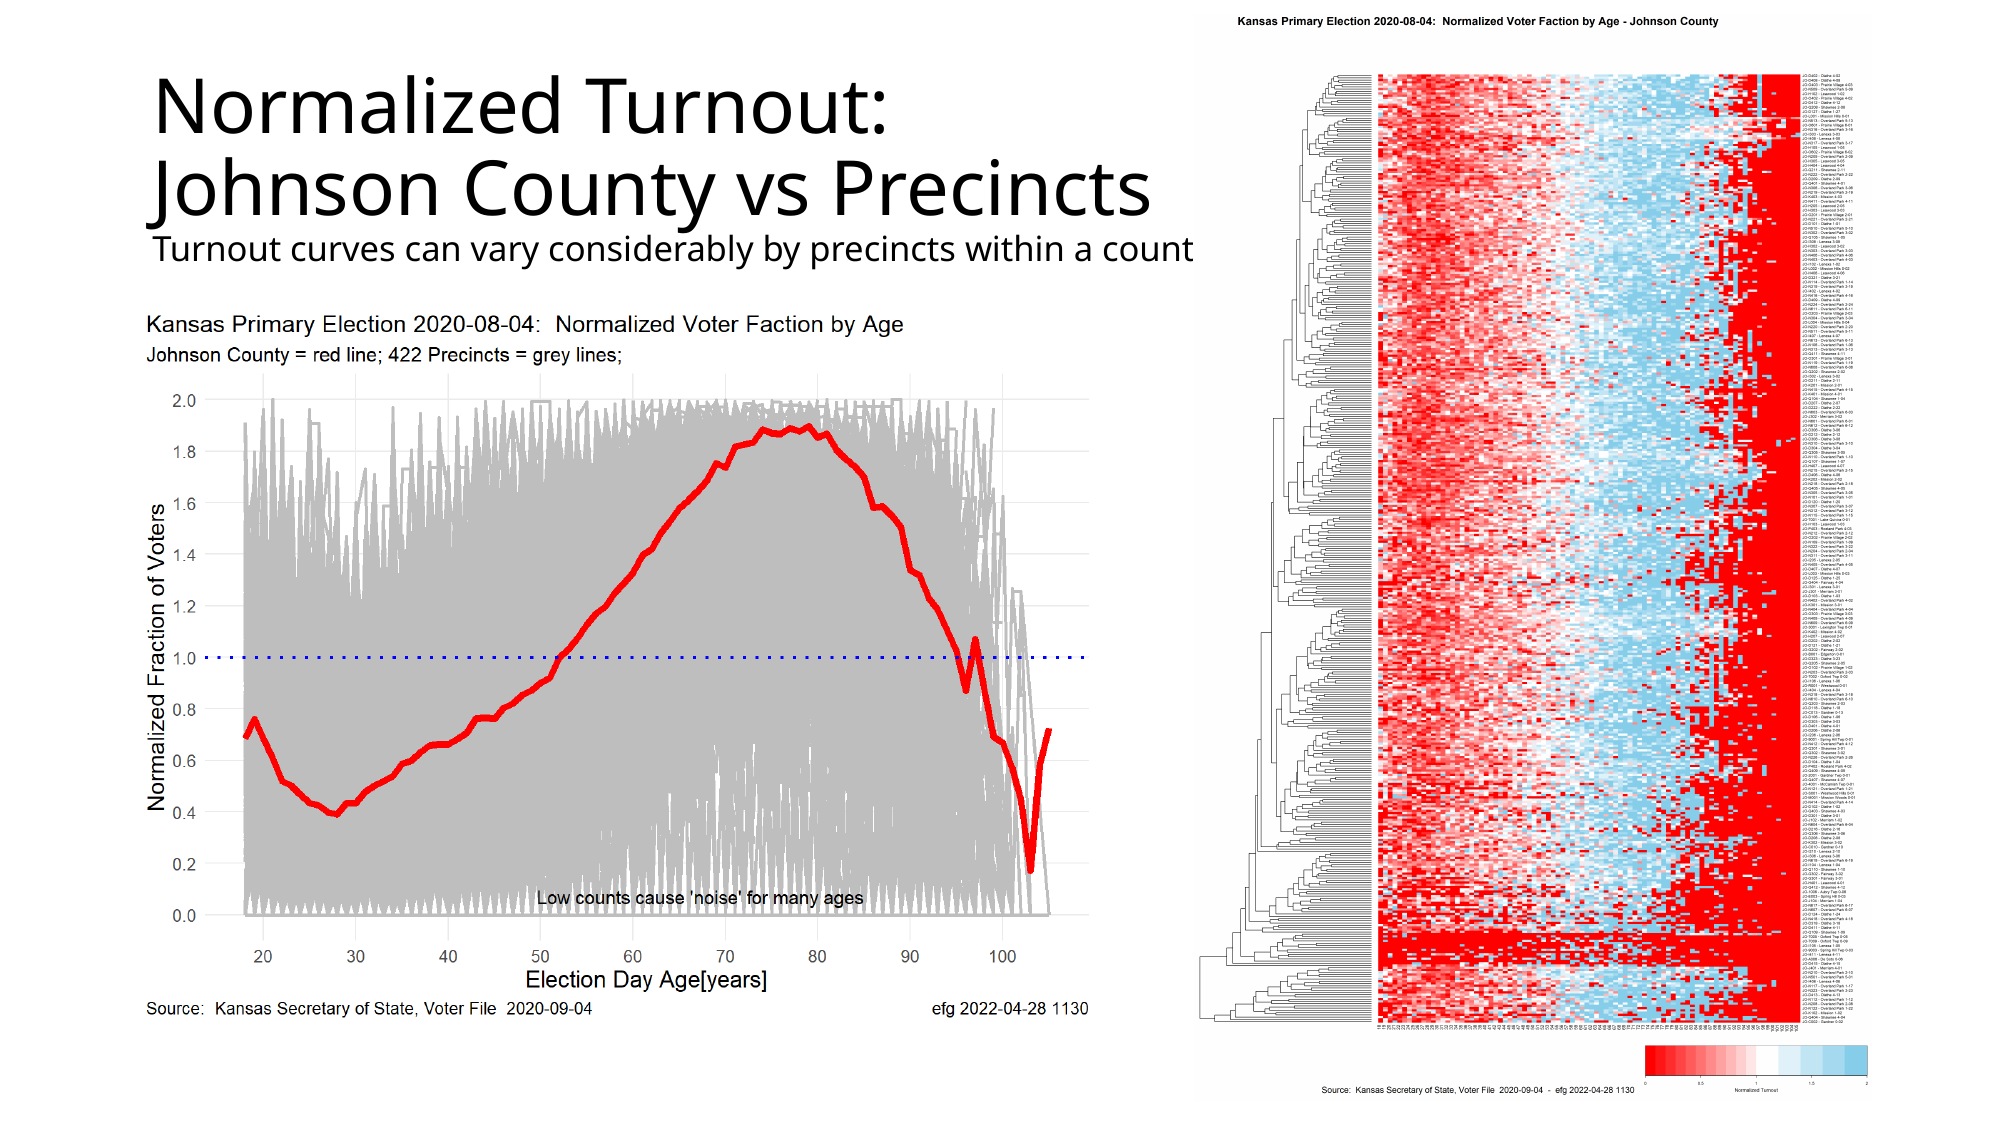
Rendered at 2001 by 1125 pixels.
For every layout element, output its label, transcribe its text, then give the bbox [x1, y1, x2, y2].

title Normalized Turnout: Johnson County vs Precincts Turnout curves can vary considerably by precincts within a county. [137, 59, 1192, 278]
picture [1192, 14, 1872, 1101]
picture [137, 305, 1098, 1026]
